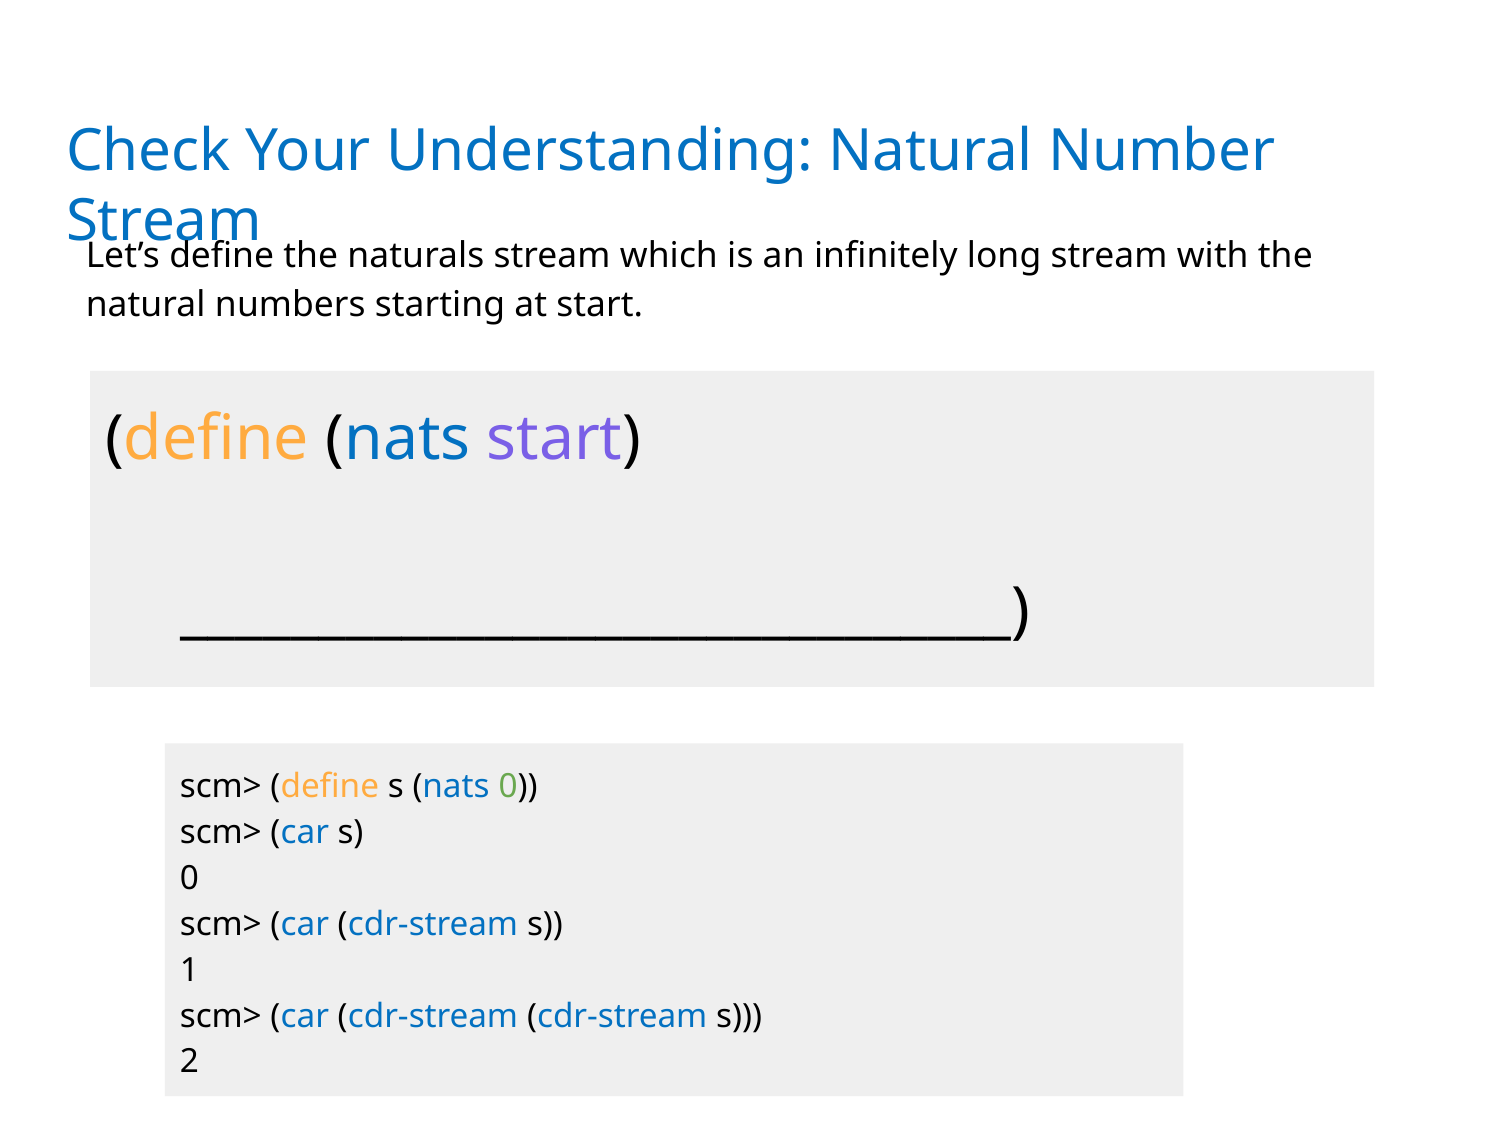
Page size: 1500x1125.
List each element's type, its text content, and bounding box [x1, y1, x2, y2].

text_box Let’s define the naturals stream which is an infinitely long stream with the natural numbers starting at start. [70, 211, 1418, 371]
title Check Your Understanding: Natural Number Stream [51, 97, 1449, 223]
text_box scm> (define s (nats 0)) scm> (car s) 0 scm> (car (cdr-stream s)) 1 scm> (car (cdr-stream (cdr-stream s))) 2 [164, 743, 1184, 1097]
text_box (define (nats start) ______________________________) [90, 370, 1375, 687]
